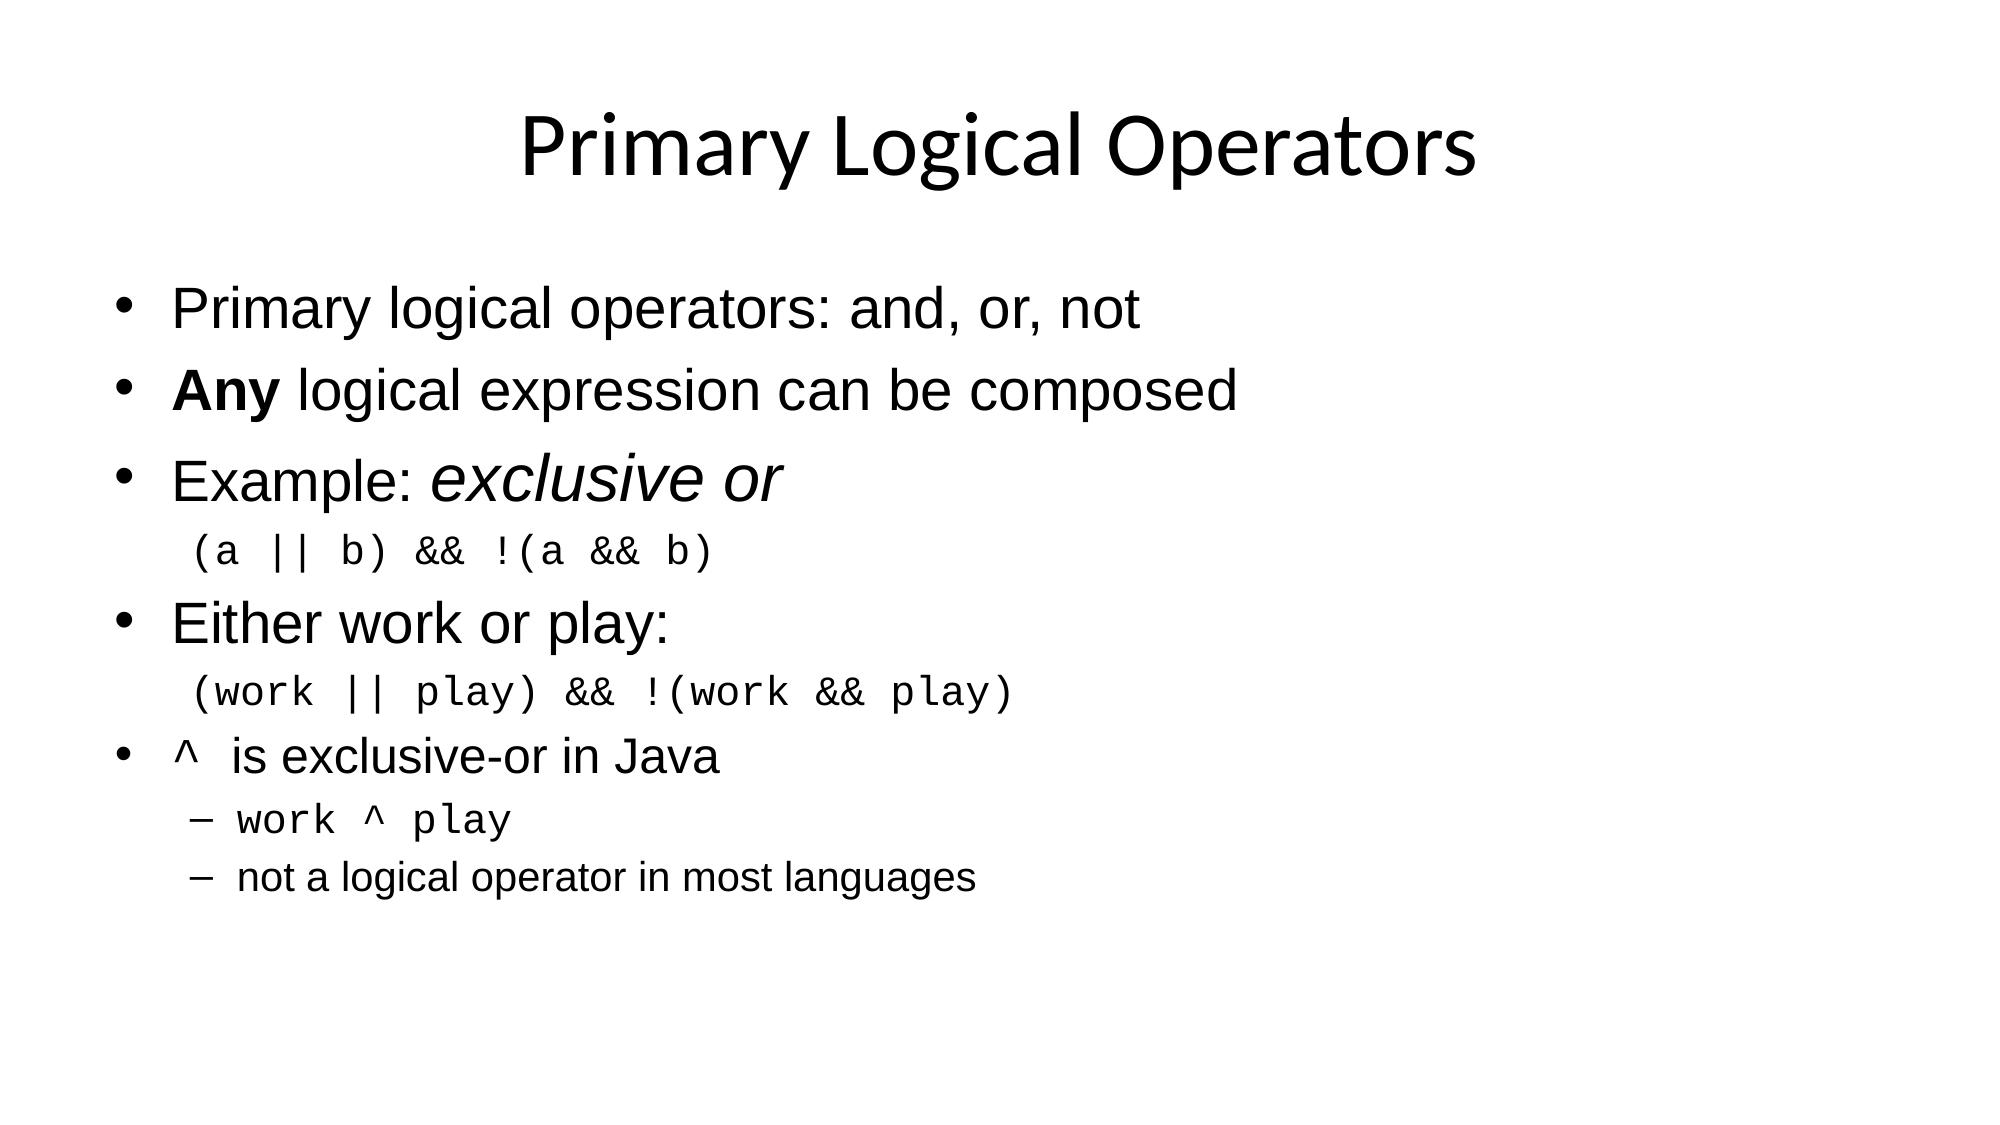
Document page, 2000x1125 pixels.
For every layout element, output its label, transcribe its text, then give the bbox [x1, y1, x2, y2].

title Primary Logical Operators [99, 45, 1900, 233]
list Primary logical operators: and, or, not Any logical expression can be composed Example: exclusive or (a || b) && !(a && b) Either work or play: (work || play) && !(work && play) ^ is exclusive-or in Java work ^ play not a logical operator in most languages [99, 262, 1900, 1005]
